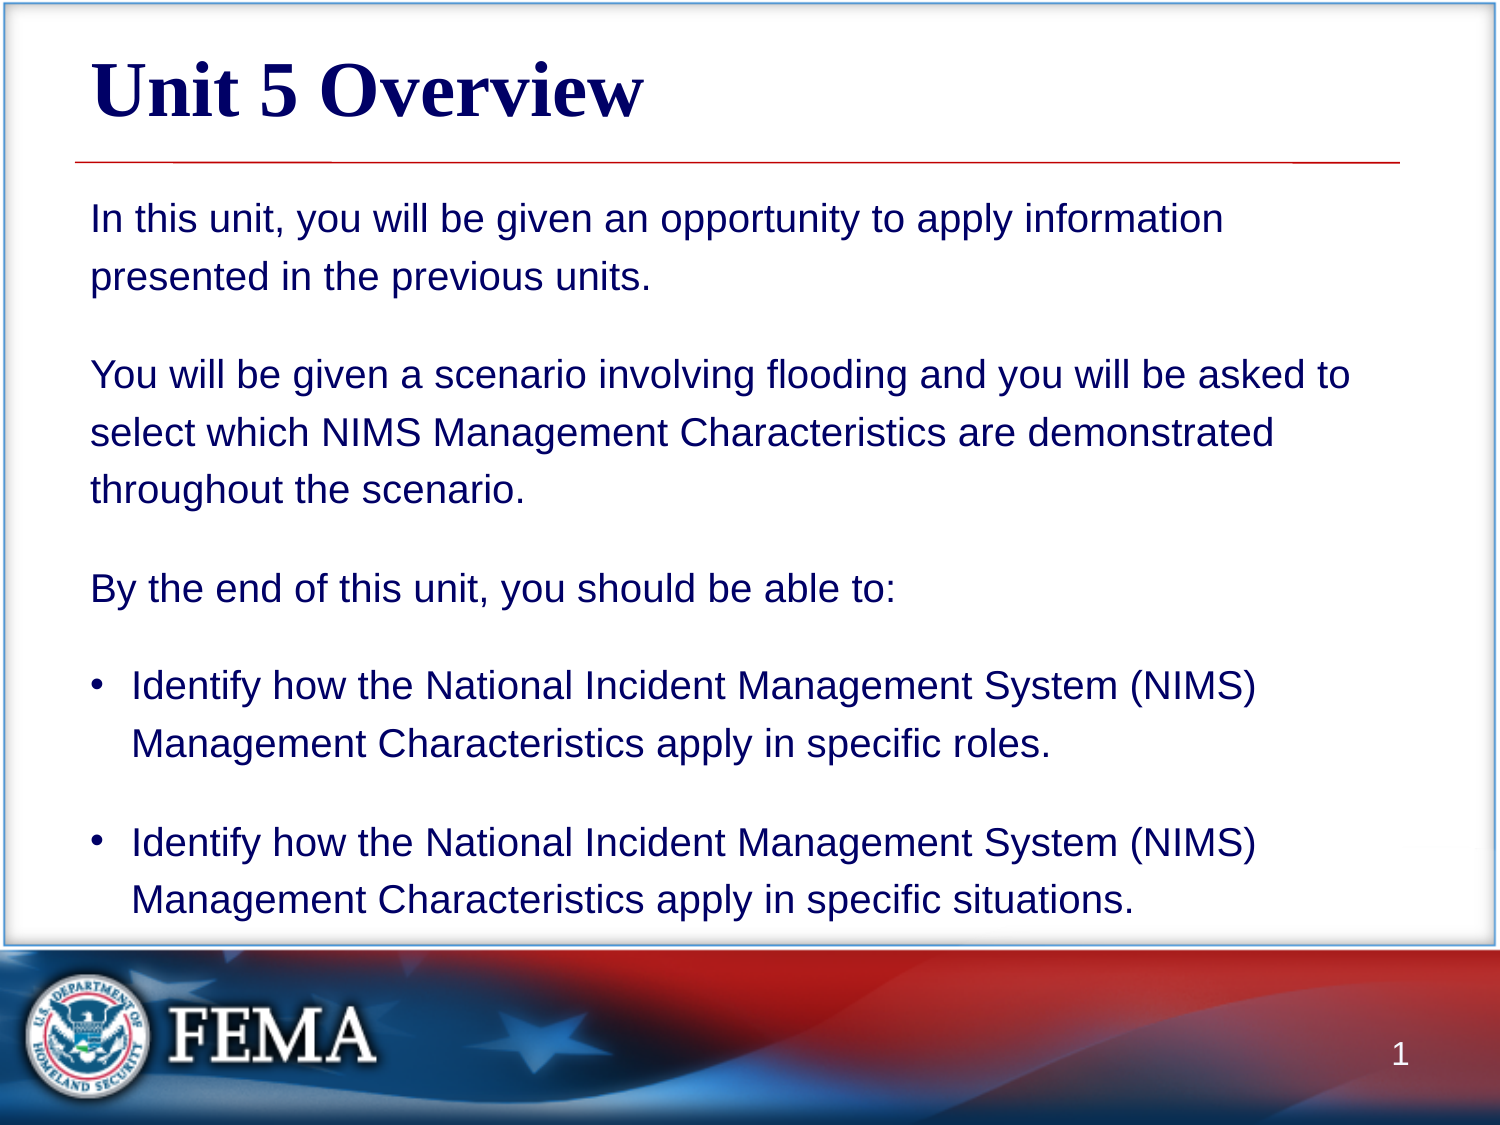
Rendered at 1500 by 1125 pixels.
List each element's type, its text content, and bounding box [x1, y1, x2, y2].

list In this unit, you will be given an opportunity to apply information presented in the previous units. You will be given a scenario involving flooding and you will be asked to select which NIMS Management Characteristics are demonstrated throughout the scenario. By the end of this unit, you should be able to: Identify how the National Incident Management System (NIMS) Management Characteristics apply in specific roles. Identify how the National Incident Management System (NIMS) Management Characteristics apply in specific situations. [75, 175, 1425, 938]
title Unit 5 Overview [75, 32, 1425, 138]
slide_number 1 [1074, 1024, 1425, 1103]
picture [0, 0, 1500, 1125]
